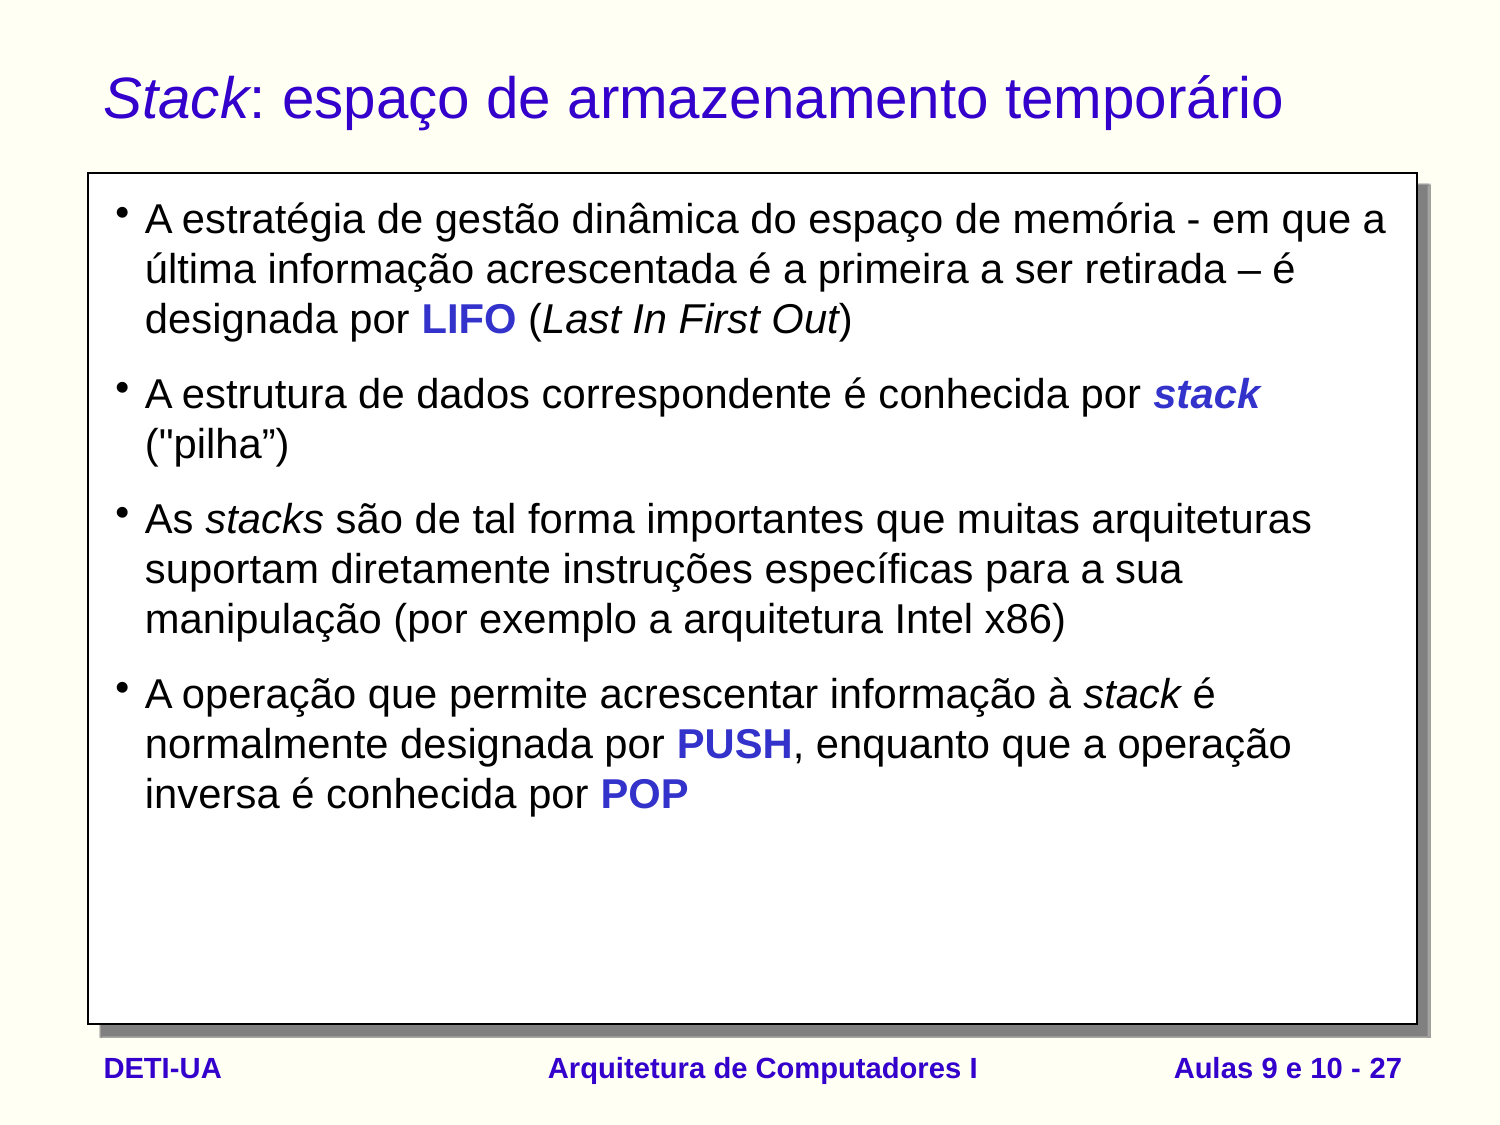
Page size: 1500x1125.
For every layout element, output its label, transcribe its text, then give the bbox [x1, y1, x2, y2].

list A estratégia de gestão dinâmica do espaço de memória - em que a última informação acrescentada é a primeira a ser retirada – é designada por LIFO (Last In First Out) A estrutura de dados correspondente é conhecida por stack ("pilha”) As stacks são de tal forma importantes que muitas arquiteturas suportam diretamente instruções específicas para a sua manipulação (por exemplo a arquitetura Intel x86) A operação que permite acrescentar informação à stack é normalmente designada por PUSH, enquanto que a operação inversa é conhecida por POP [100, 184, 1412, 1016]
footer Arquitetura de Computadores I [525, 1027, 1001, 1106]
title Stack: espaço de armazenamento temporário [88, 42, 1417, 148]
slide_number DETI-UA [88, 1027, 443, 1106]
slide_number Aulas 9 e 10 - 27 [1066, 1027, 1417, 1106]
